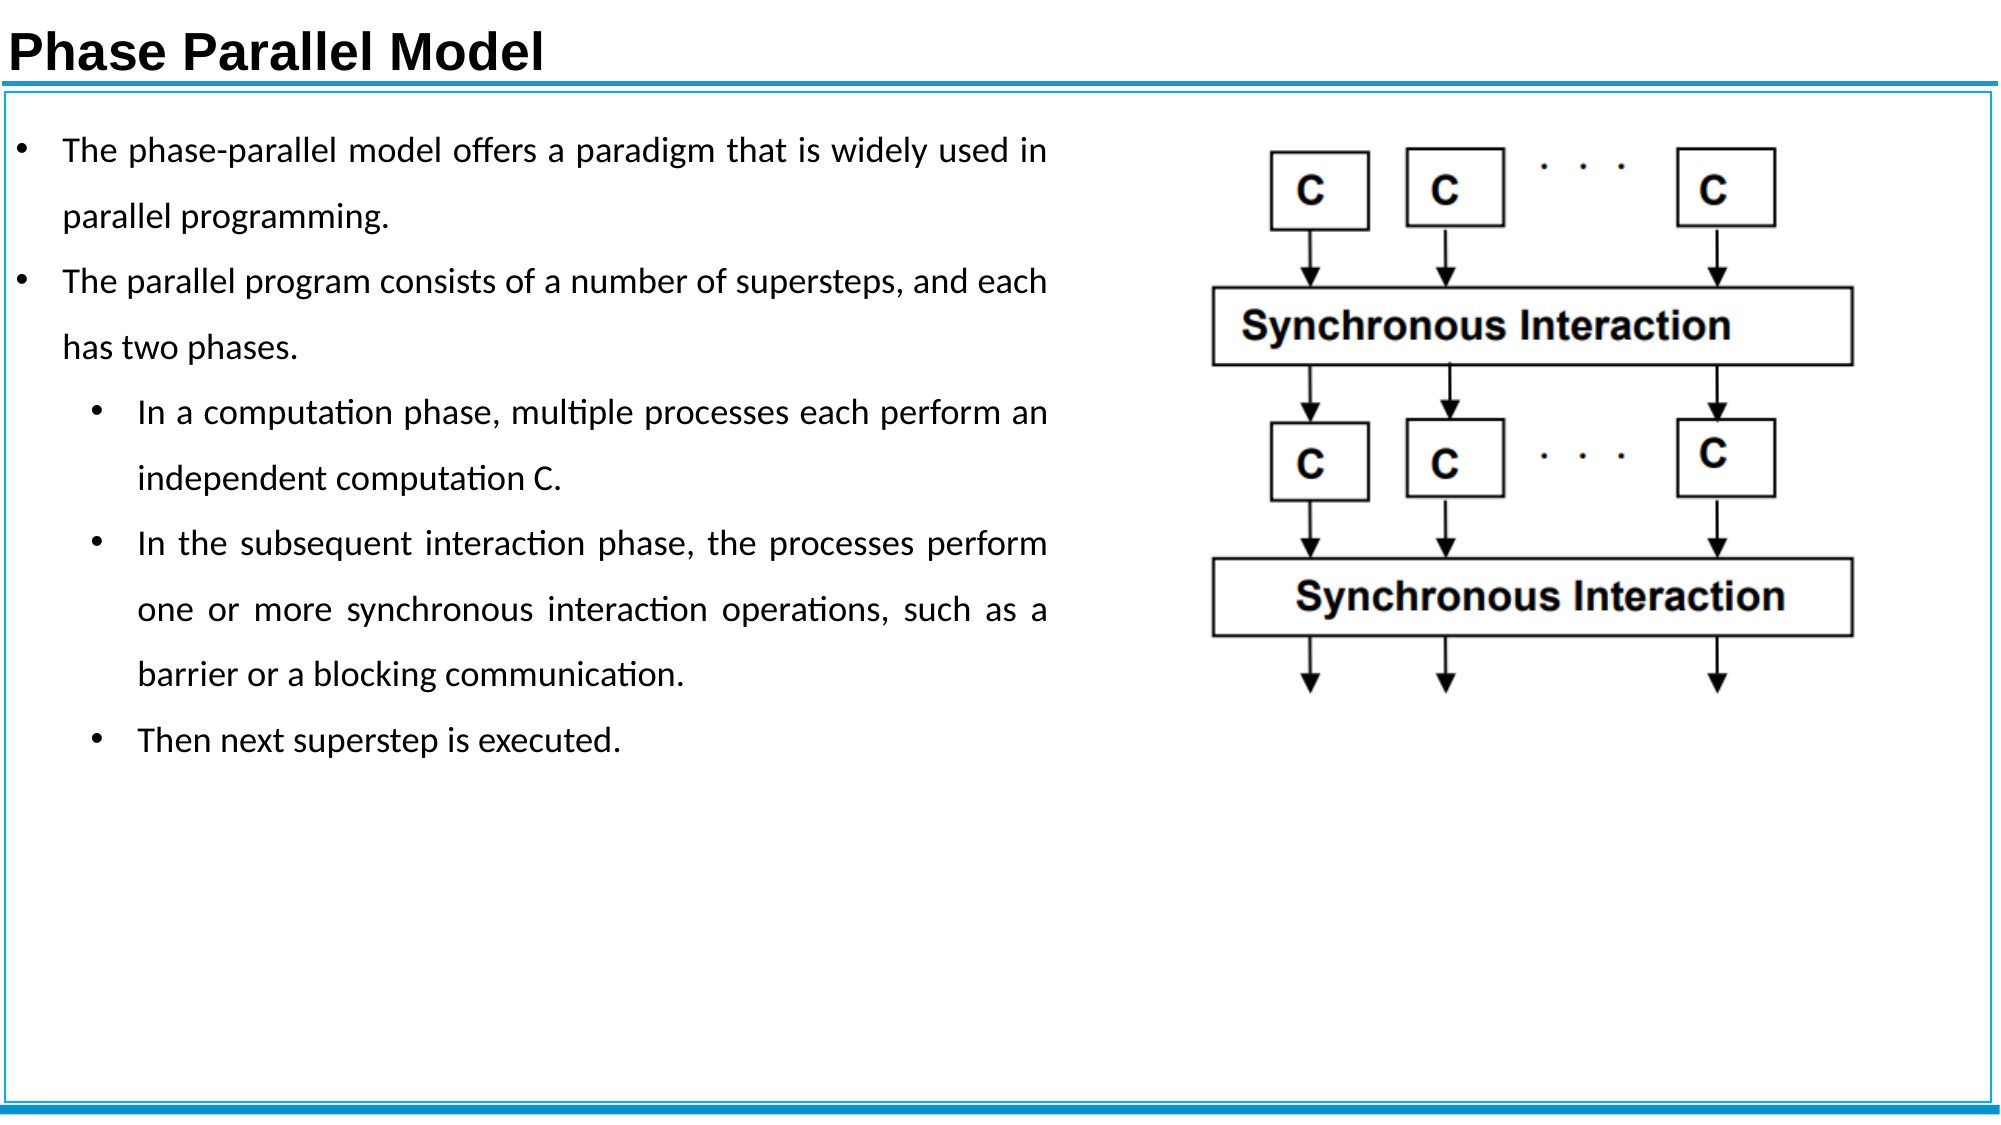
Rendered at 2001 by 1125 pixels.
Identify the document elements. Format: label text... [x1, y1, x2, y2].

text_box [5, 91, 1991, 1102]
text_box [0, 1104, 2000, 1115]
picture [1171, 124, 1869, 703]
text_box Phase Parallel Model [6, 16, 777, 82]
